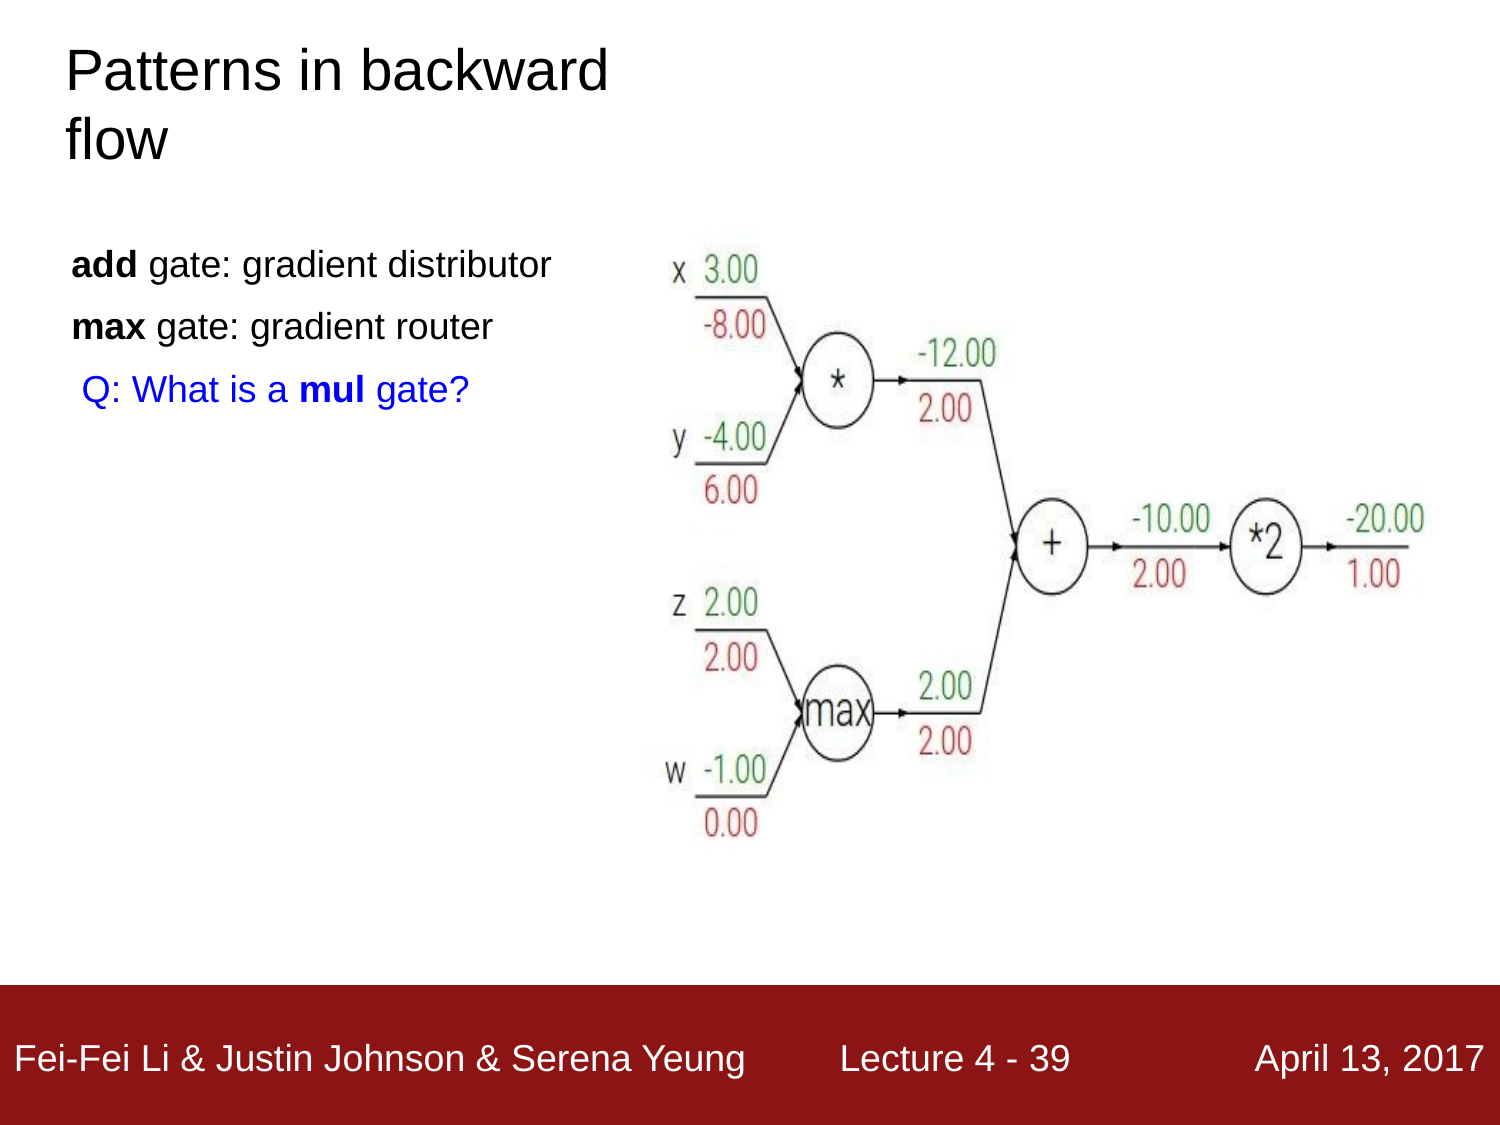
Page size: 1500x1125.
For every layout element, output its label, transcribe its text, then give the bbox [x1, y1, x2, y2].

text_box [646, 230, 1434, 850]
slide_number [1252, 1026, 1488, 1088]
title Patterns in backward flow [63, 29, 731, 129]
footer Fei-Fei Li & Justin Johnson & Serena Yeung [11, 1026, 753, 1088]
text_box add gate: gradient distributor max gate: gradient router Q: What is a mul gate? [69, 220, 555, 477]
slide_number Lecture 4 - ‹#› [837, 1026, 1073, 1088]
